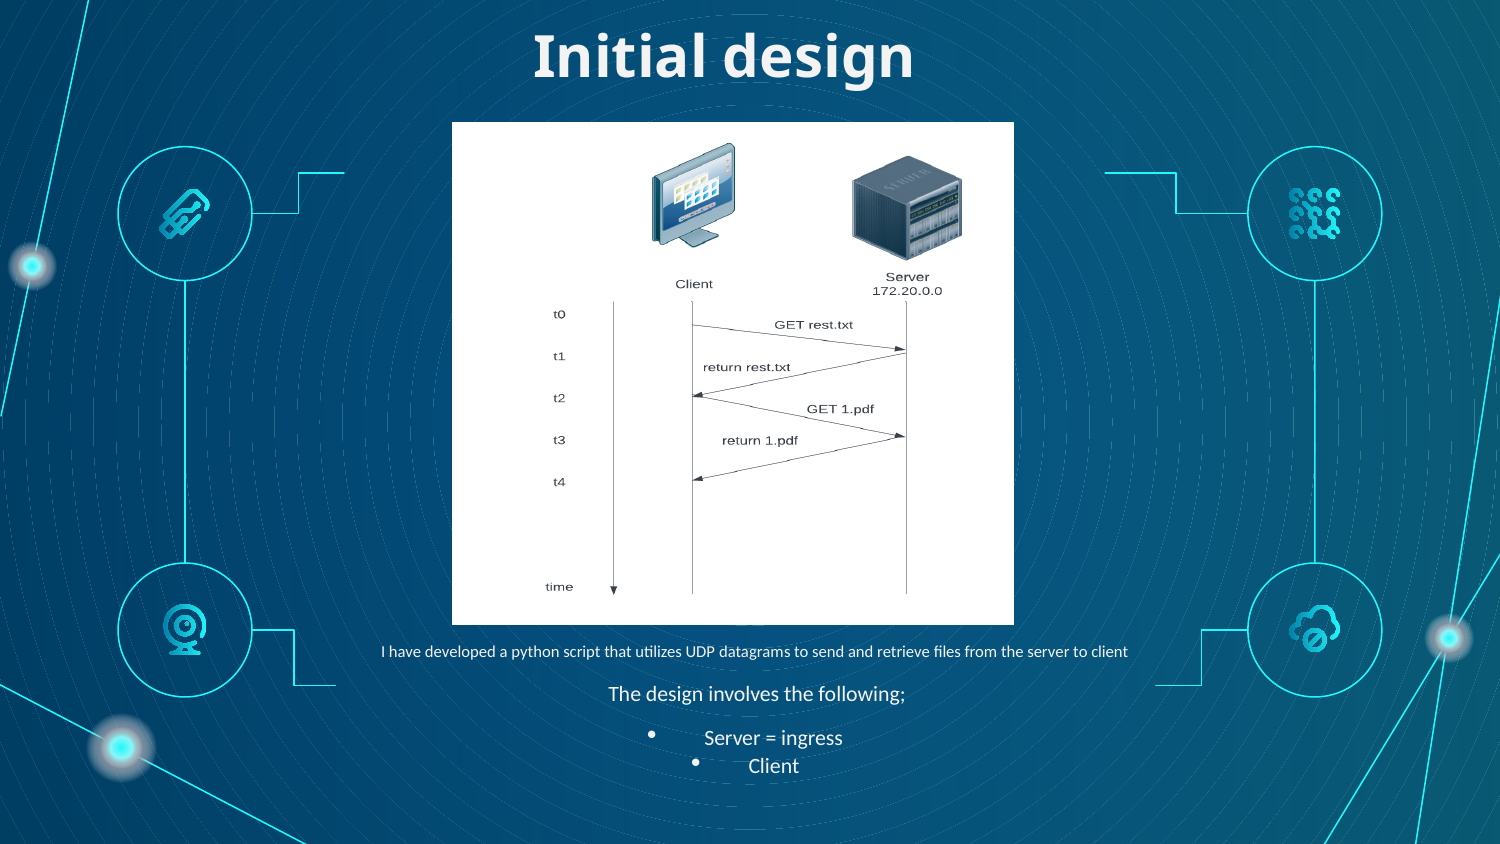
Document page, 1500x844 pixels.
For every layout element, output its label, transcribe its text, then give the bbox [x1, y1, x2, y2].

text_box [1289, 225, 1304, 239]
text_box [1289, 604, 1341, 640]
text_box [1104, 172, 1249, 214]
text_box [158, 188, 210, 240]
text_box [251, 629, 336, 686]
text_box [1155, 629, 1249, 686]
text_box [1289, 206, 1304, 221]
text_box [1326, 188, 1341, 203]
picture [451, 121, 1015, 625]
text_box [1247, 563, 1382, 697]
text_box [118, 146, 252, 281]
text_box [163, 604, 207, 656]
title Initial design [343, 3, 1106, 343]
text_box [1302, 628, 1327, 652]
text_box [1302, 201, 1341, 240]
text_box [118, 563, 252, 697]
subtitle I have developed a python script that utilizes UDP datagrams to send and retrieve files from the server to client The design involves the following; Server = ingress Client [335, 624, 1157, 747]
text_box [251, 172, 345, 214]
text_box [1307, 188, 1322, 203]
text_box [1289, 188, 1304, 203]
text_box [1248, 146, 1382, 281]
